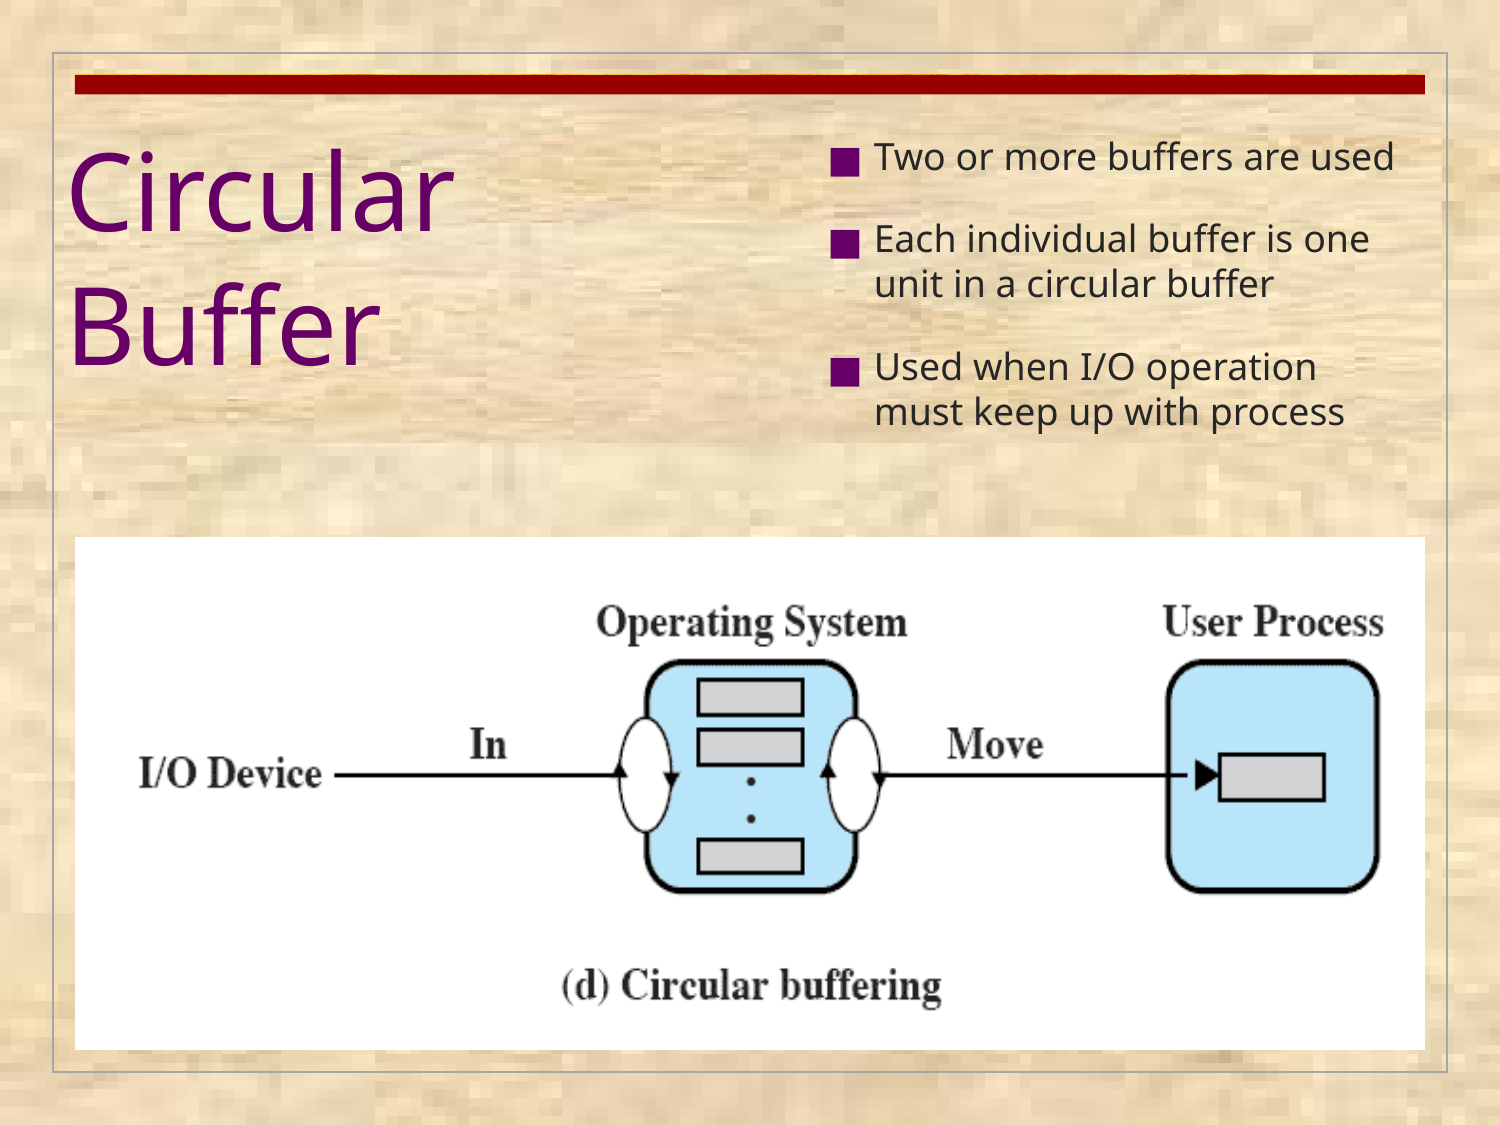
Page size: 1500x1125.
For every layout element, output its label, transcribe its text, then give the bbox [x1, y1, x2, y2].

picture [0, 0, 1500, 1125]
list Two or more buffers are used Each individual buffer is one unit in a circular buffer Used when I/O operation must keep up with process [812, 125, 1413, 518]
title Circular Buffer [50, 137, 780, 388]
